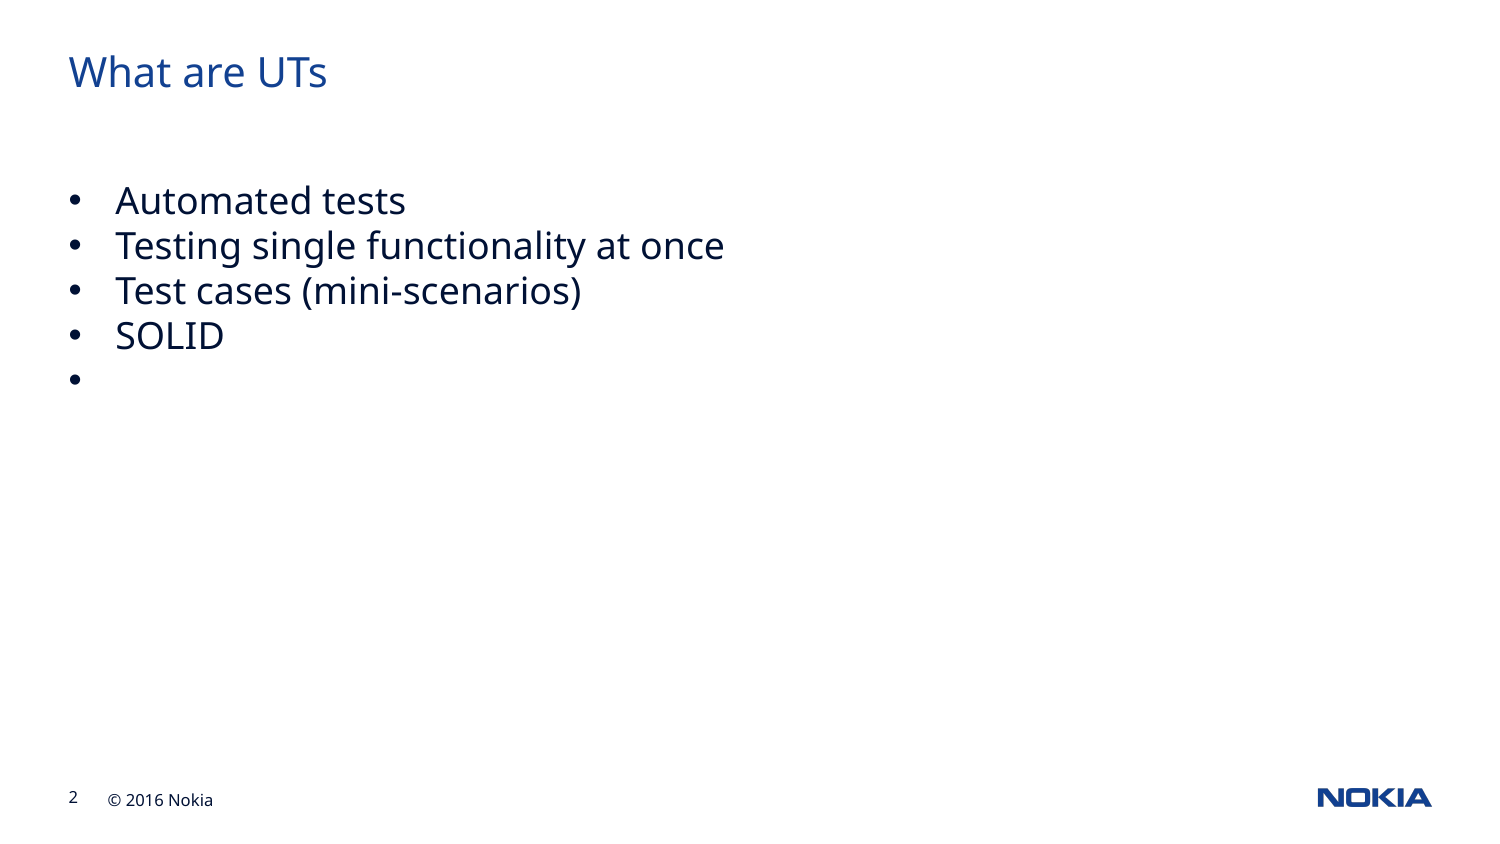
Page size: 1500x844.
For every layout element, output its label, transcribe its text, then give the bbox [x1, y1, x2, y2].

text_box Automated tests Testing single functionality at once Test cases (mini-scenarios) SOLID [68, 177, 1432, 762]
text_box What are UTs [68, 46, 1432, 97]
picture [1292, 762, 1458, 833]
